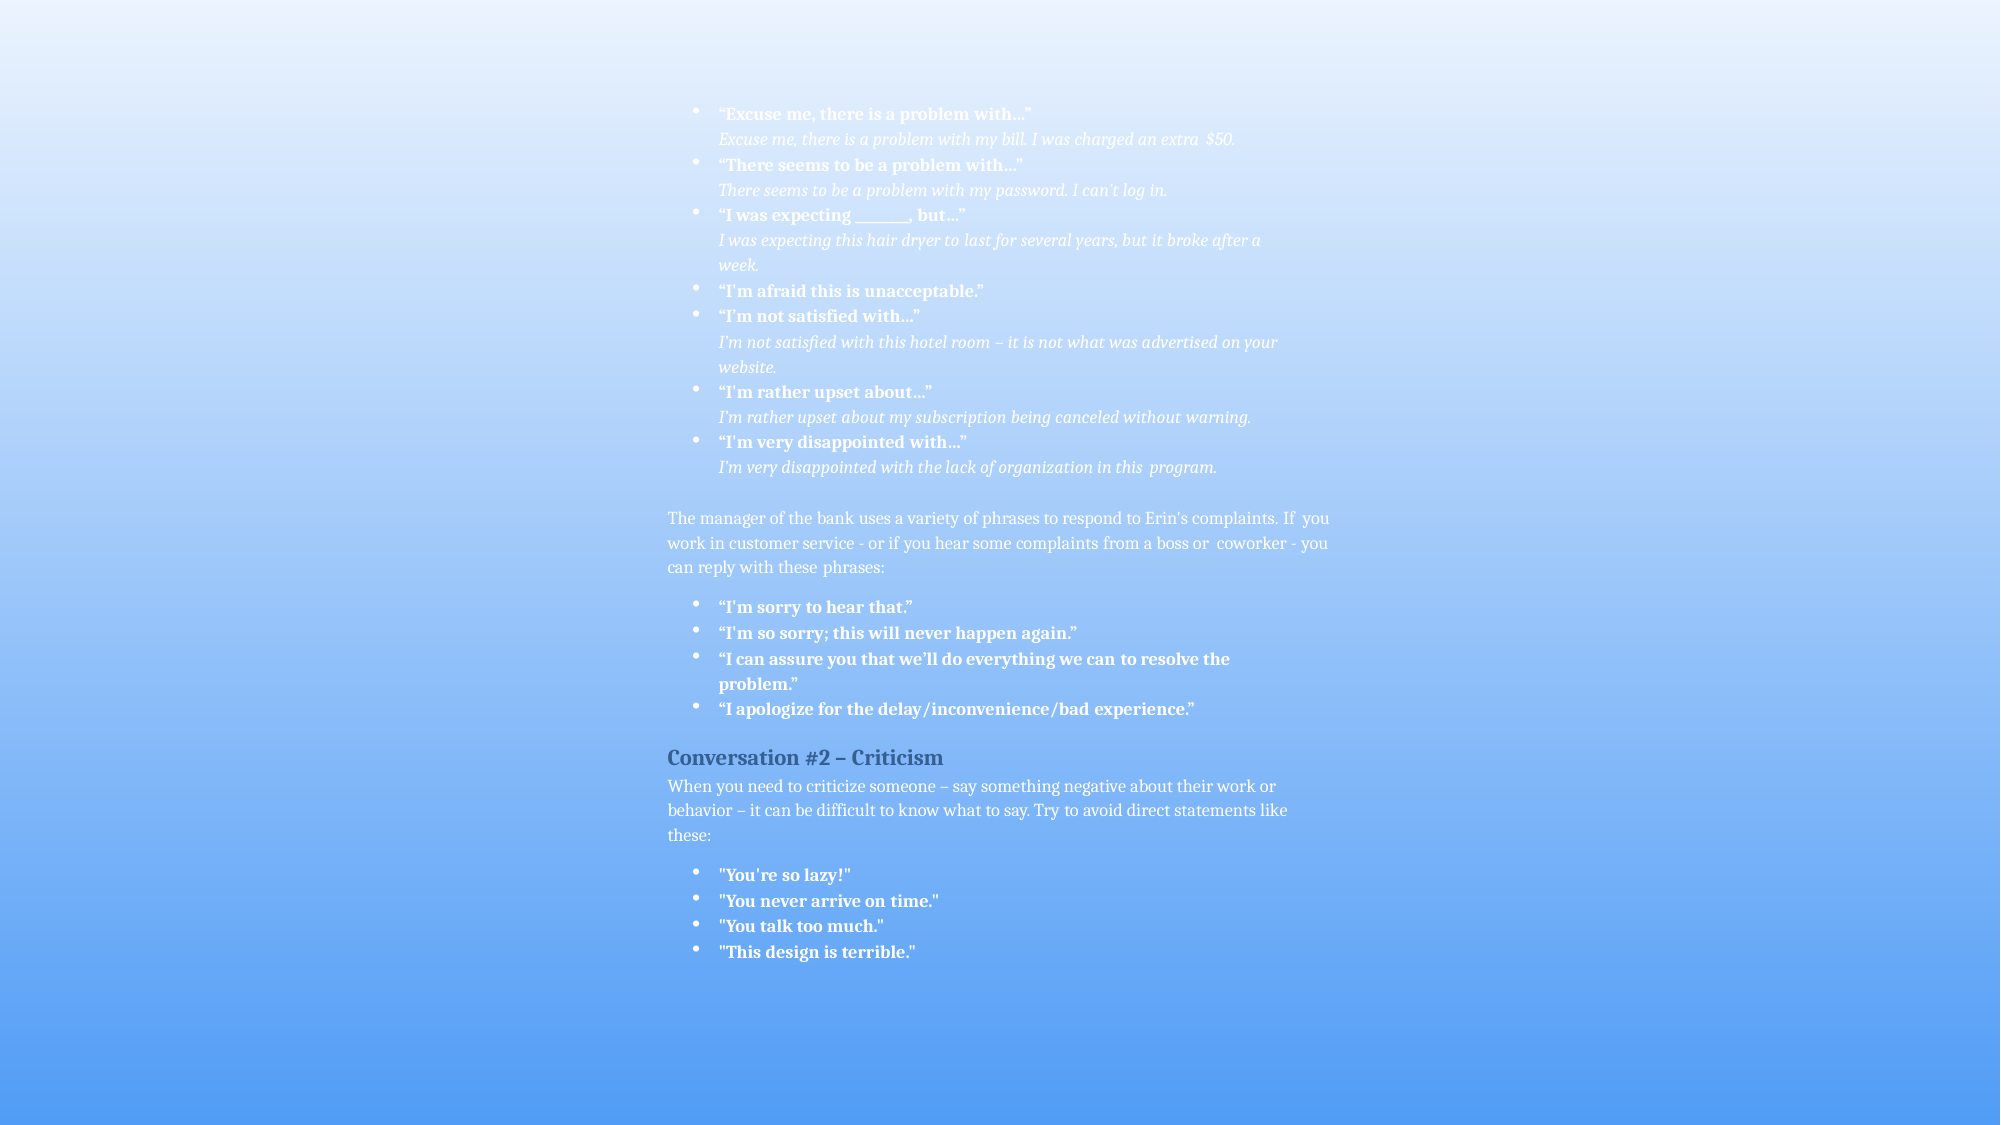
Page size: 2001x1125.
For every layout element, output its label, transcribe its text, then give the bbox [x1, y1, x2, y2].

text_box “Excuse me, there is a problem with…” Excuse me, there is a problem with my bill. I was charged an extra $50. “There seems to be a problem with…” There seems to be a problem with my password. I can’t log in. “I was expecting ________, but…” I was expecting this hair dryer to last for several years, but it broke after a week. “I'm afraid this is unacceptable.” “I’m not satisfied with…” I’m not satisfied with this hotel room – it is not what was advertised on your website. “I'm rather upset about…” I’m rather upset about my subscription being canceled without warning. “I'm very disappointed with…” I’m very disappointed with the lack of organization in this program. The manager of the bank uses a variety of phrases to respond to Erin's complaints. If you work in customer service - or if you hear some complaints from a boss or coworker - you can reply with these phrases: “I'm sorry to hear that.” “I'm so sorry; this will never happen again.” “I can assure you that we’ll do everything we can to resolve the problem.” “I apologize for the delay/inconvenience/bad experience.” Conversation #2 – Criticism When you need to criticize someone – say something negative about their work or behavior – it can be difficult to know what to say. Try to avoid direct statements like these: "You're so lazy!" "You never arrive on time." "You talk too much." "This design is terrible." [666, 102, 1332, 963]
